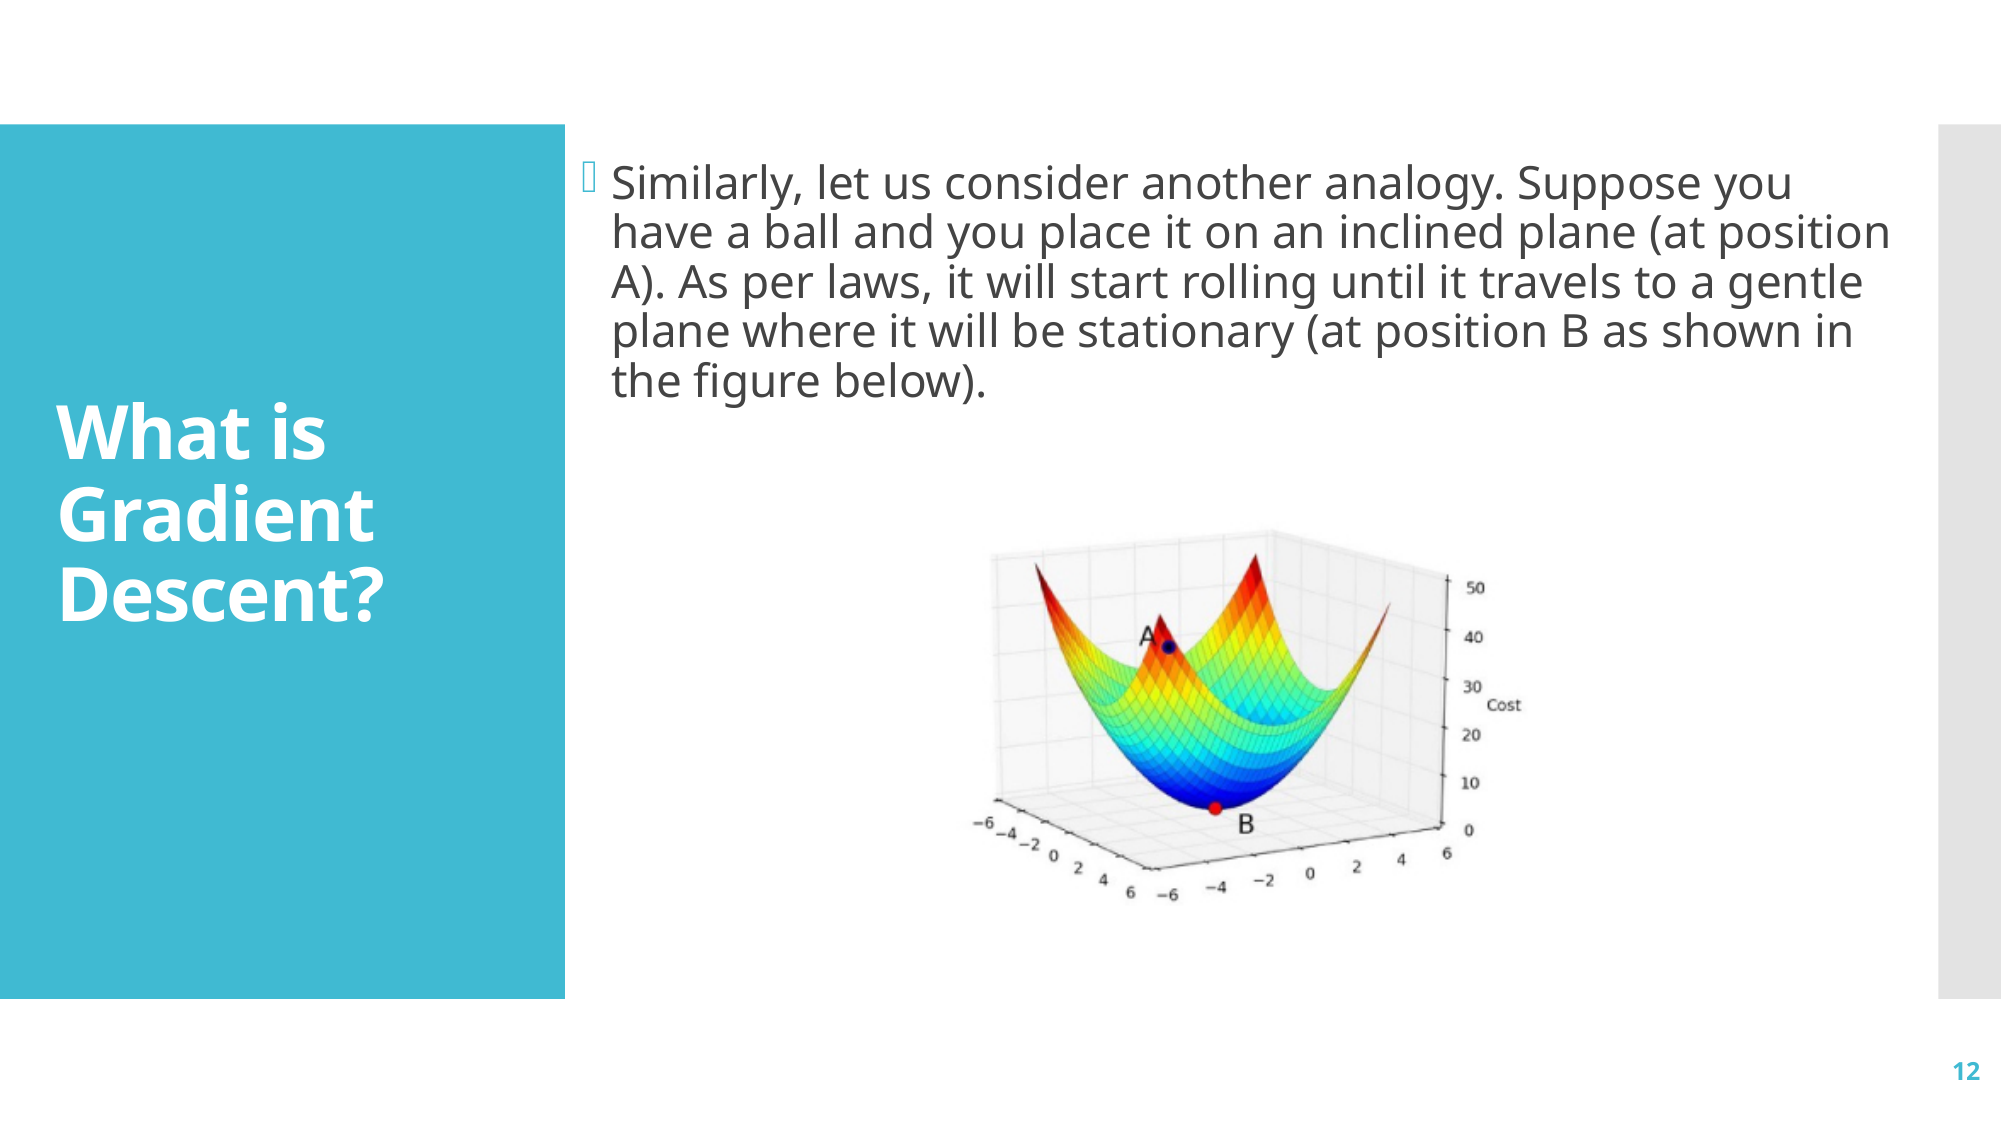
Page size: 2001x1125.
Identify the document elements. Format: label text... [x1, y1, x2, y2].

list Similarly, let us consider another analogy. Suppose you have a ball and you place it on an inclined plane (at position A). As per laws, it will start rolling until it travels to a gentle plane where it will be stationary (at position B as shown in the figure below). [566, 108, 1921, 459]
picture [575, 520, 1931, 911]
title What is Gradient Descent? [41, 184, 525, 940]
slide_number 12 [1744, 1042, 1996, 1103]
